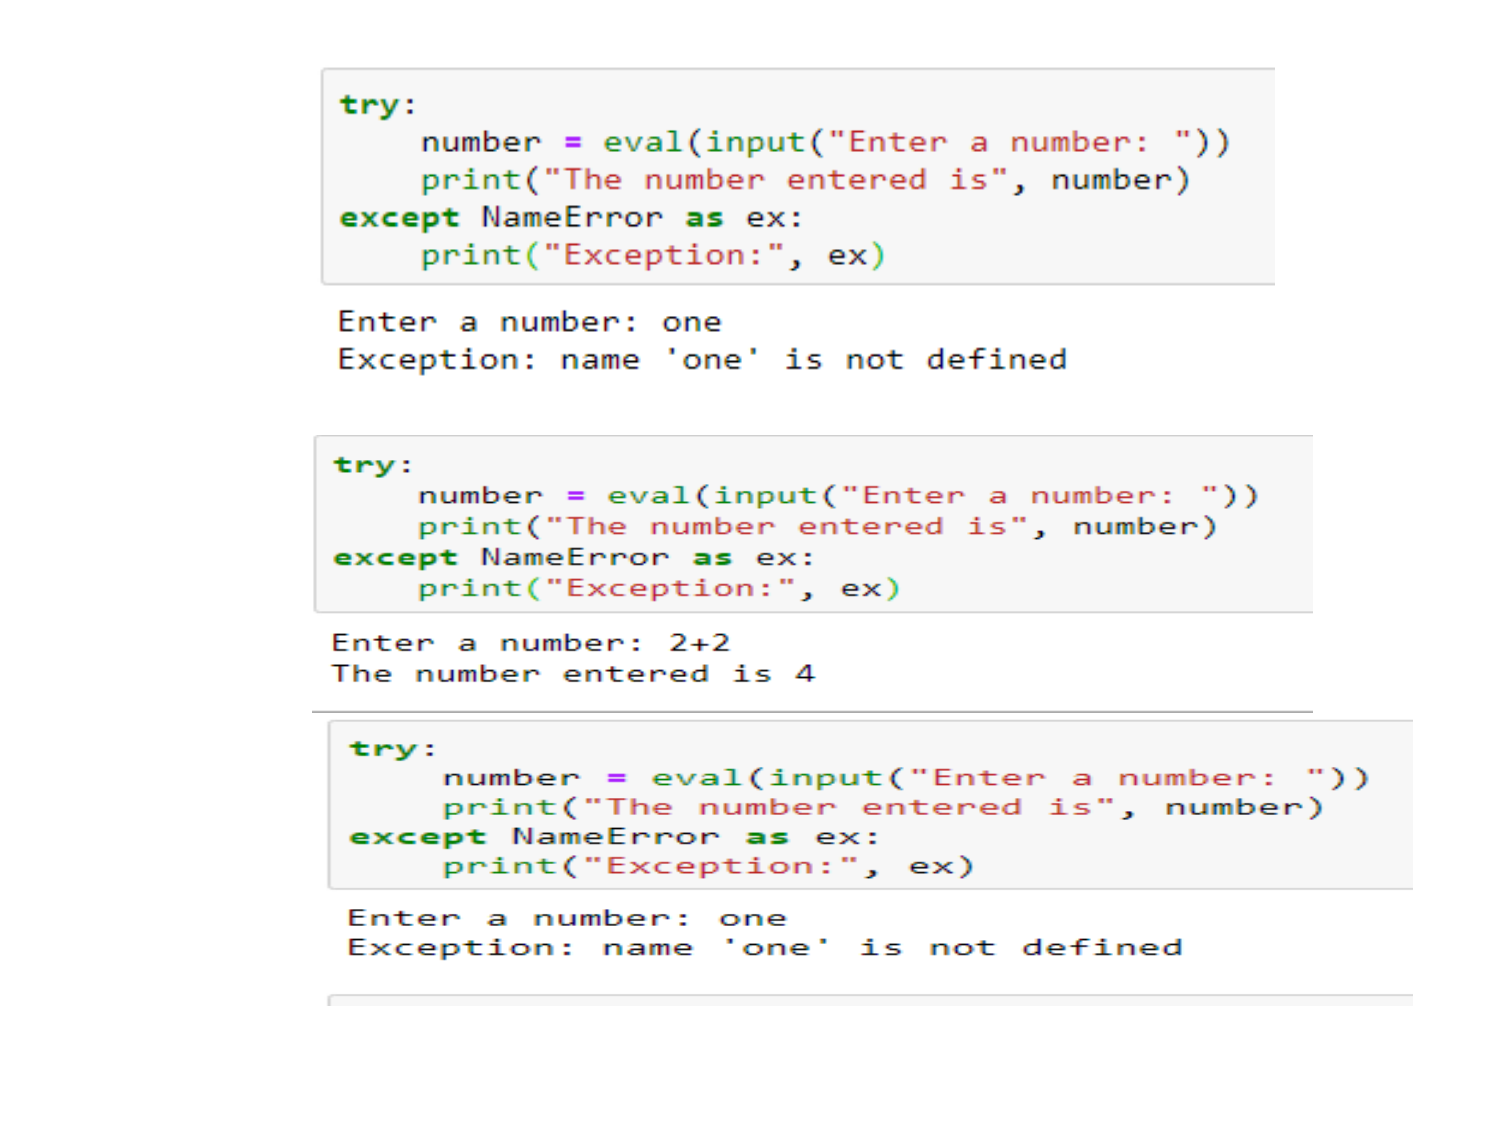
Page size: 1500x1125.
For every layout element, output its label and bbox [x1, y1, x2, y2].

picture [312, 62, 1276, 406]
picture [312, 435, 1313, 713]
picture [312, 717, 1413, 1006]
